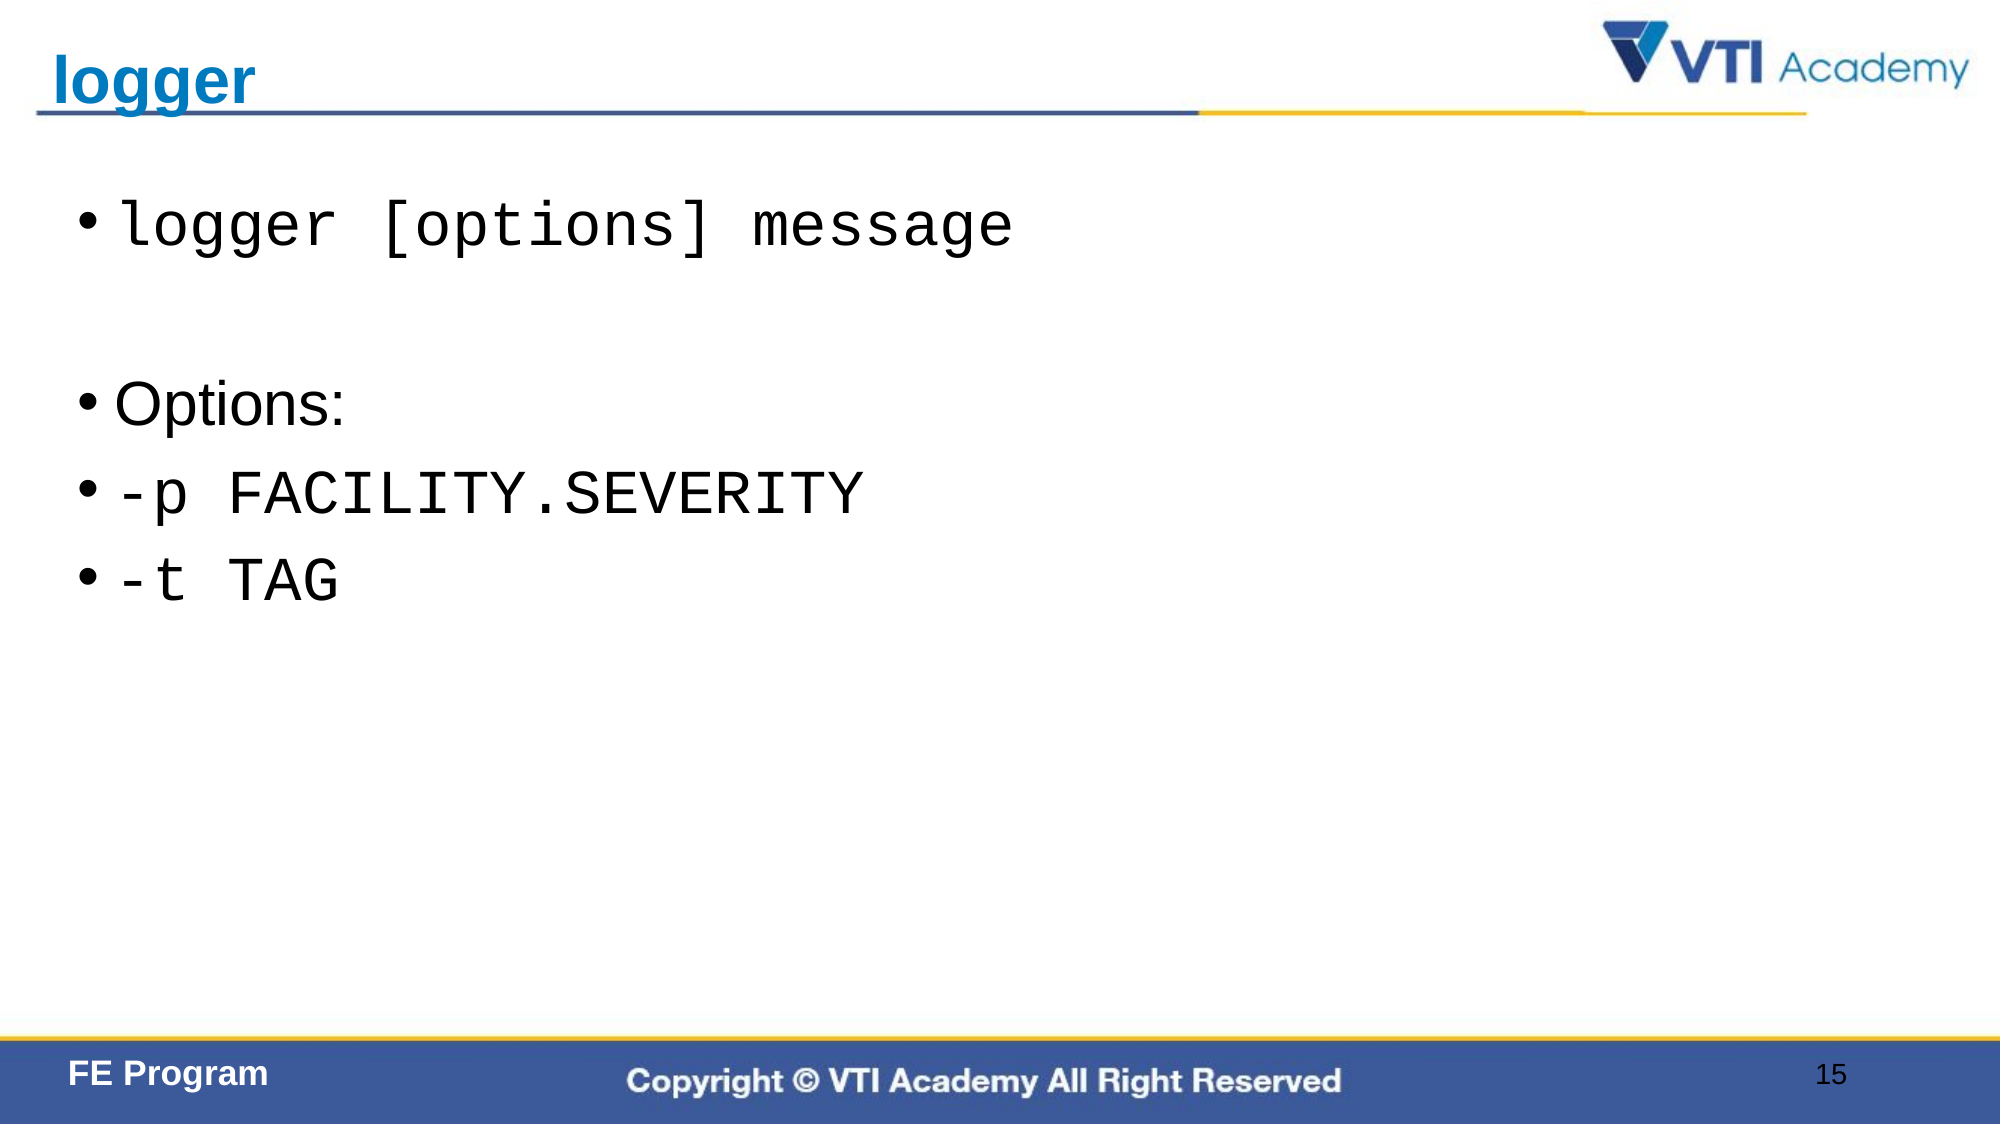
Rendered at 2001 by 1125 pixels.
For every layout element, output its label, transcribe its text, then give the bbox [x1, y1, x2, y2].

title logger [37, 37, 1763, 127]
list logger [options] message Options: -p FACILITY.SEVERITY -t TAG [62, 174, 1788, 889]
slide_number 15 [1412, 1042, 1863, 1103]
picture [0, 1, 2000, 1124]
